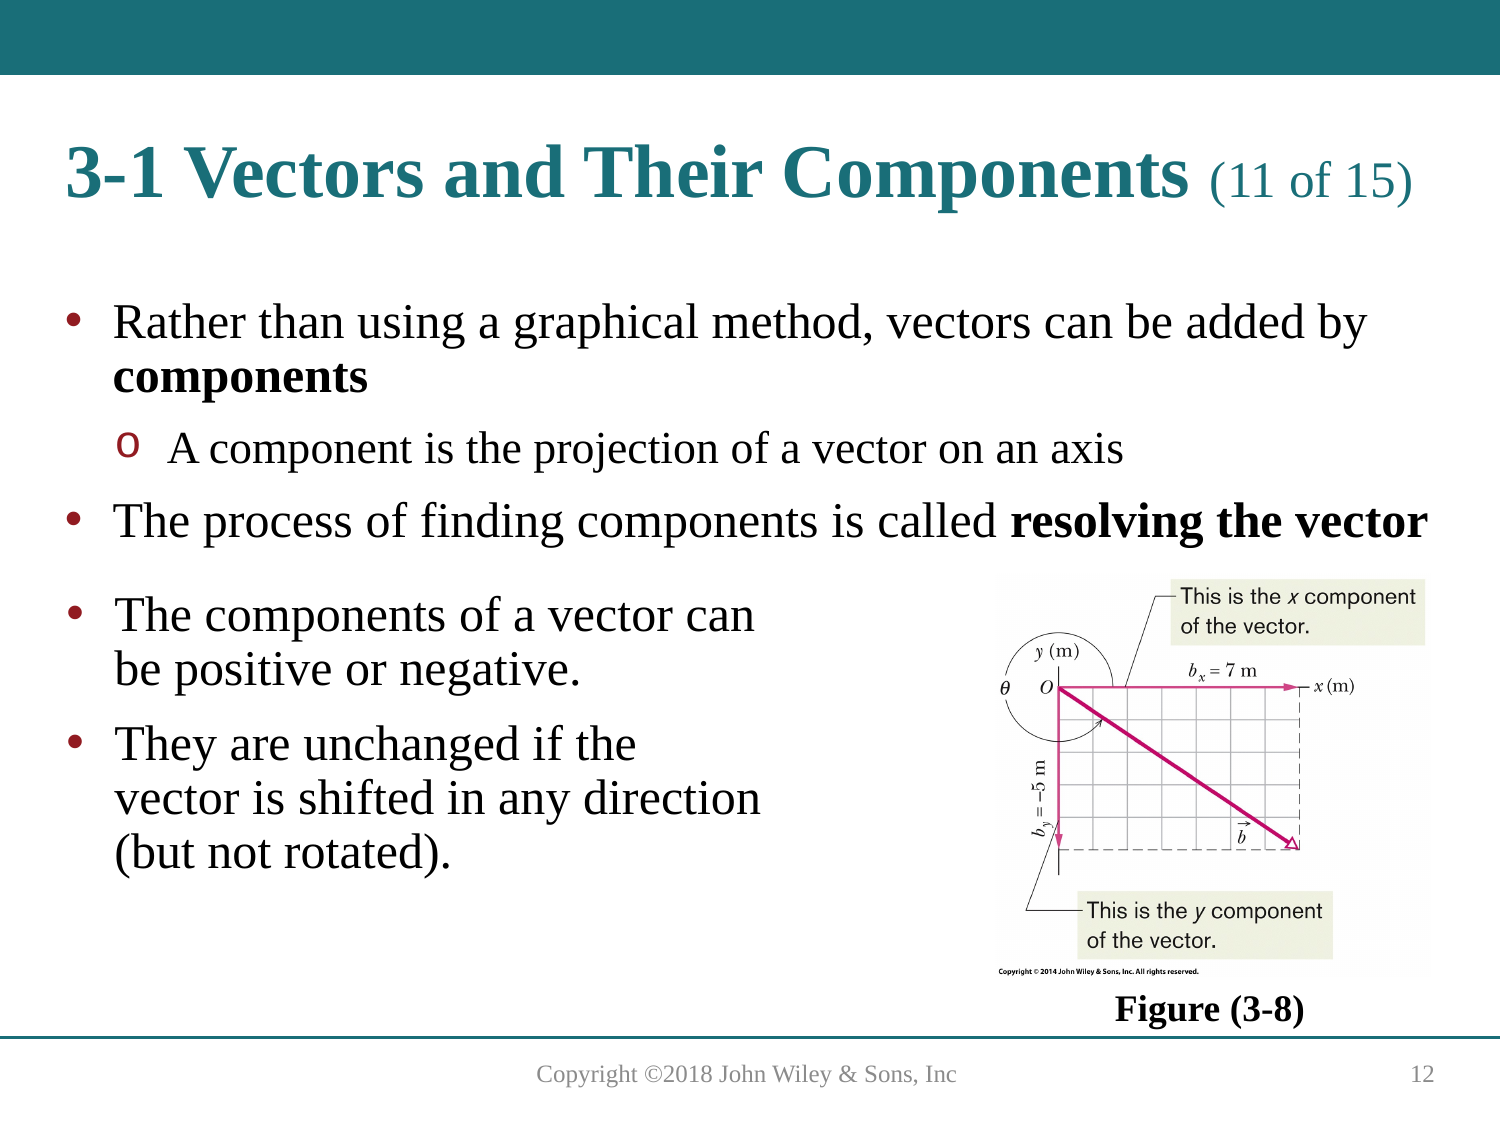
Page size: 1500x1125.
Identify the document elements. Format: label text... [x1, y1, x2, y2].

title 3-1 Vectors and Their Components (11 of 15) [50, 125, 1450, 238]
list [995, 573, 1431, 977]
slide_number 12 [1059, 1042, 1450, 1103]
list Figure (3-8) [1100, 981, 1450, 1032]
list The components of a vector can be positive or negative. They are unchanged if the vector is shifted in any direction (but not rotated). [51, 580, 777, 900]
list Rather than using a graphical method, vectors can be added by components A component is the projection of a vector on an axis The process of finding components is called resolving the vector [50, 287, 1450, 563]
footer Copyright ©2018 John Wiley & Sons, Inc [496, 1042, 1004, 1103]
